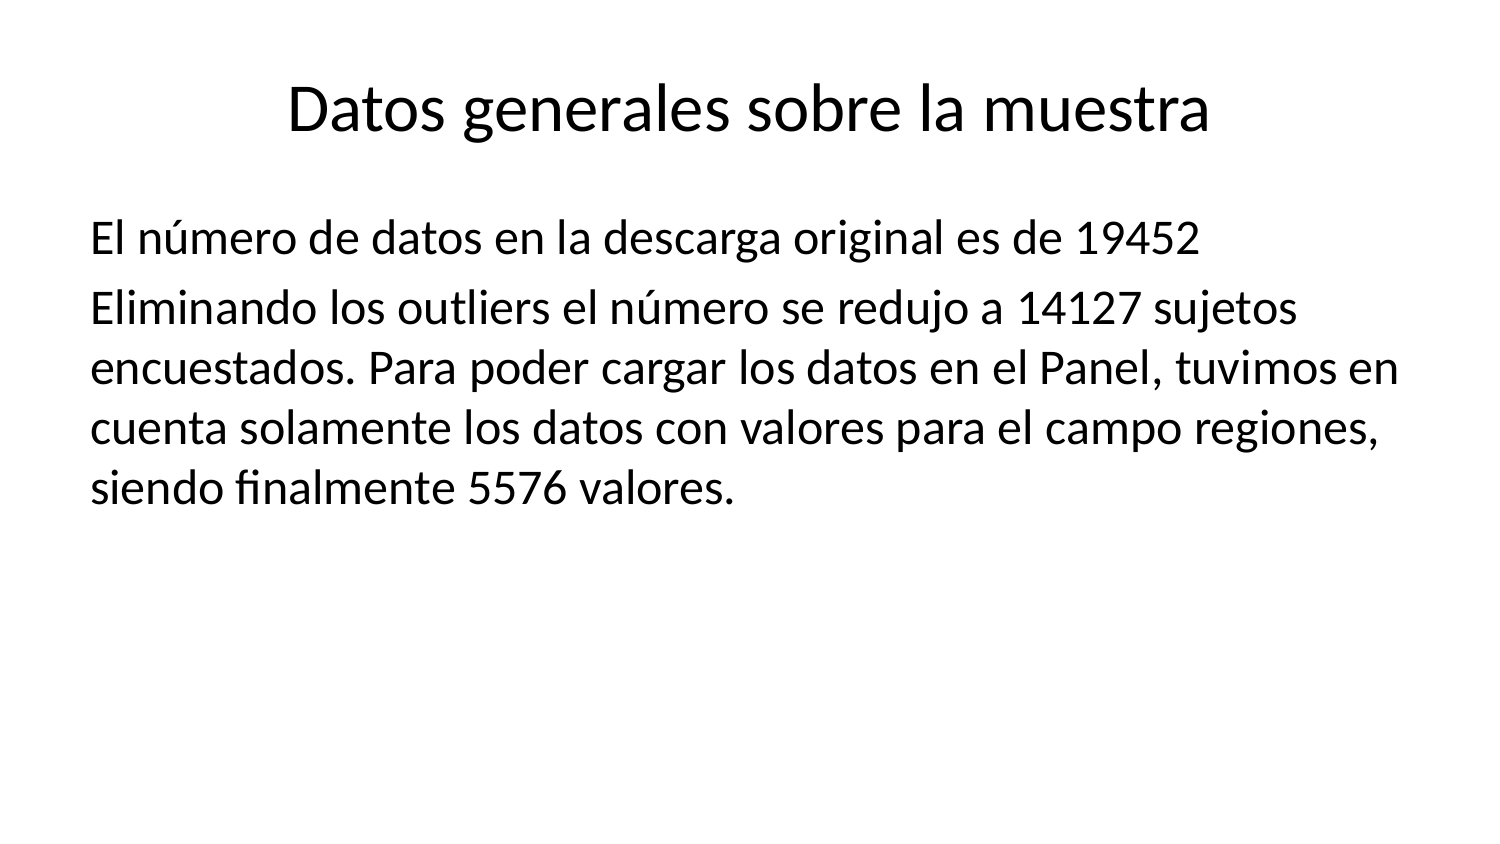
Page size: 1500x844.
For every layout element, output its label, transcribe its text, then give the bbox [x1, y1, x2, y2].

title Datos generales sobre la muestra [75, 33, 1425, 175]
list El número de datos en la descarga original es de 19452 Eliminando los outliers el número se redujo a 14127 sujetos encuestados. Para poder cargar los datos en el Panel, tuvimos en cuenta solamente los datos con valores para el campo regiones, siendo finalmente 5576 valores. [75, 196, 1425, 754]
